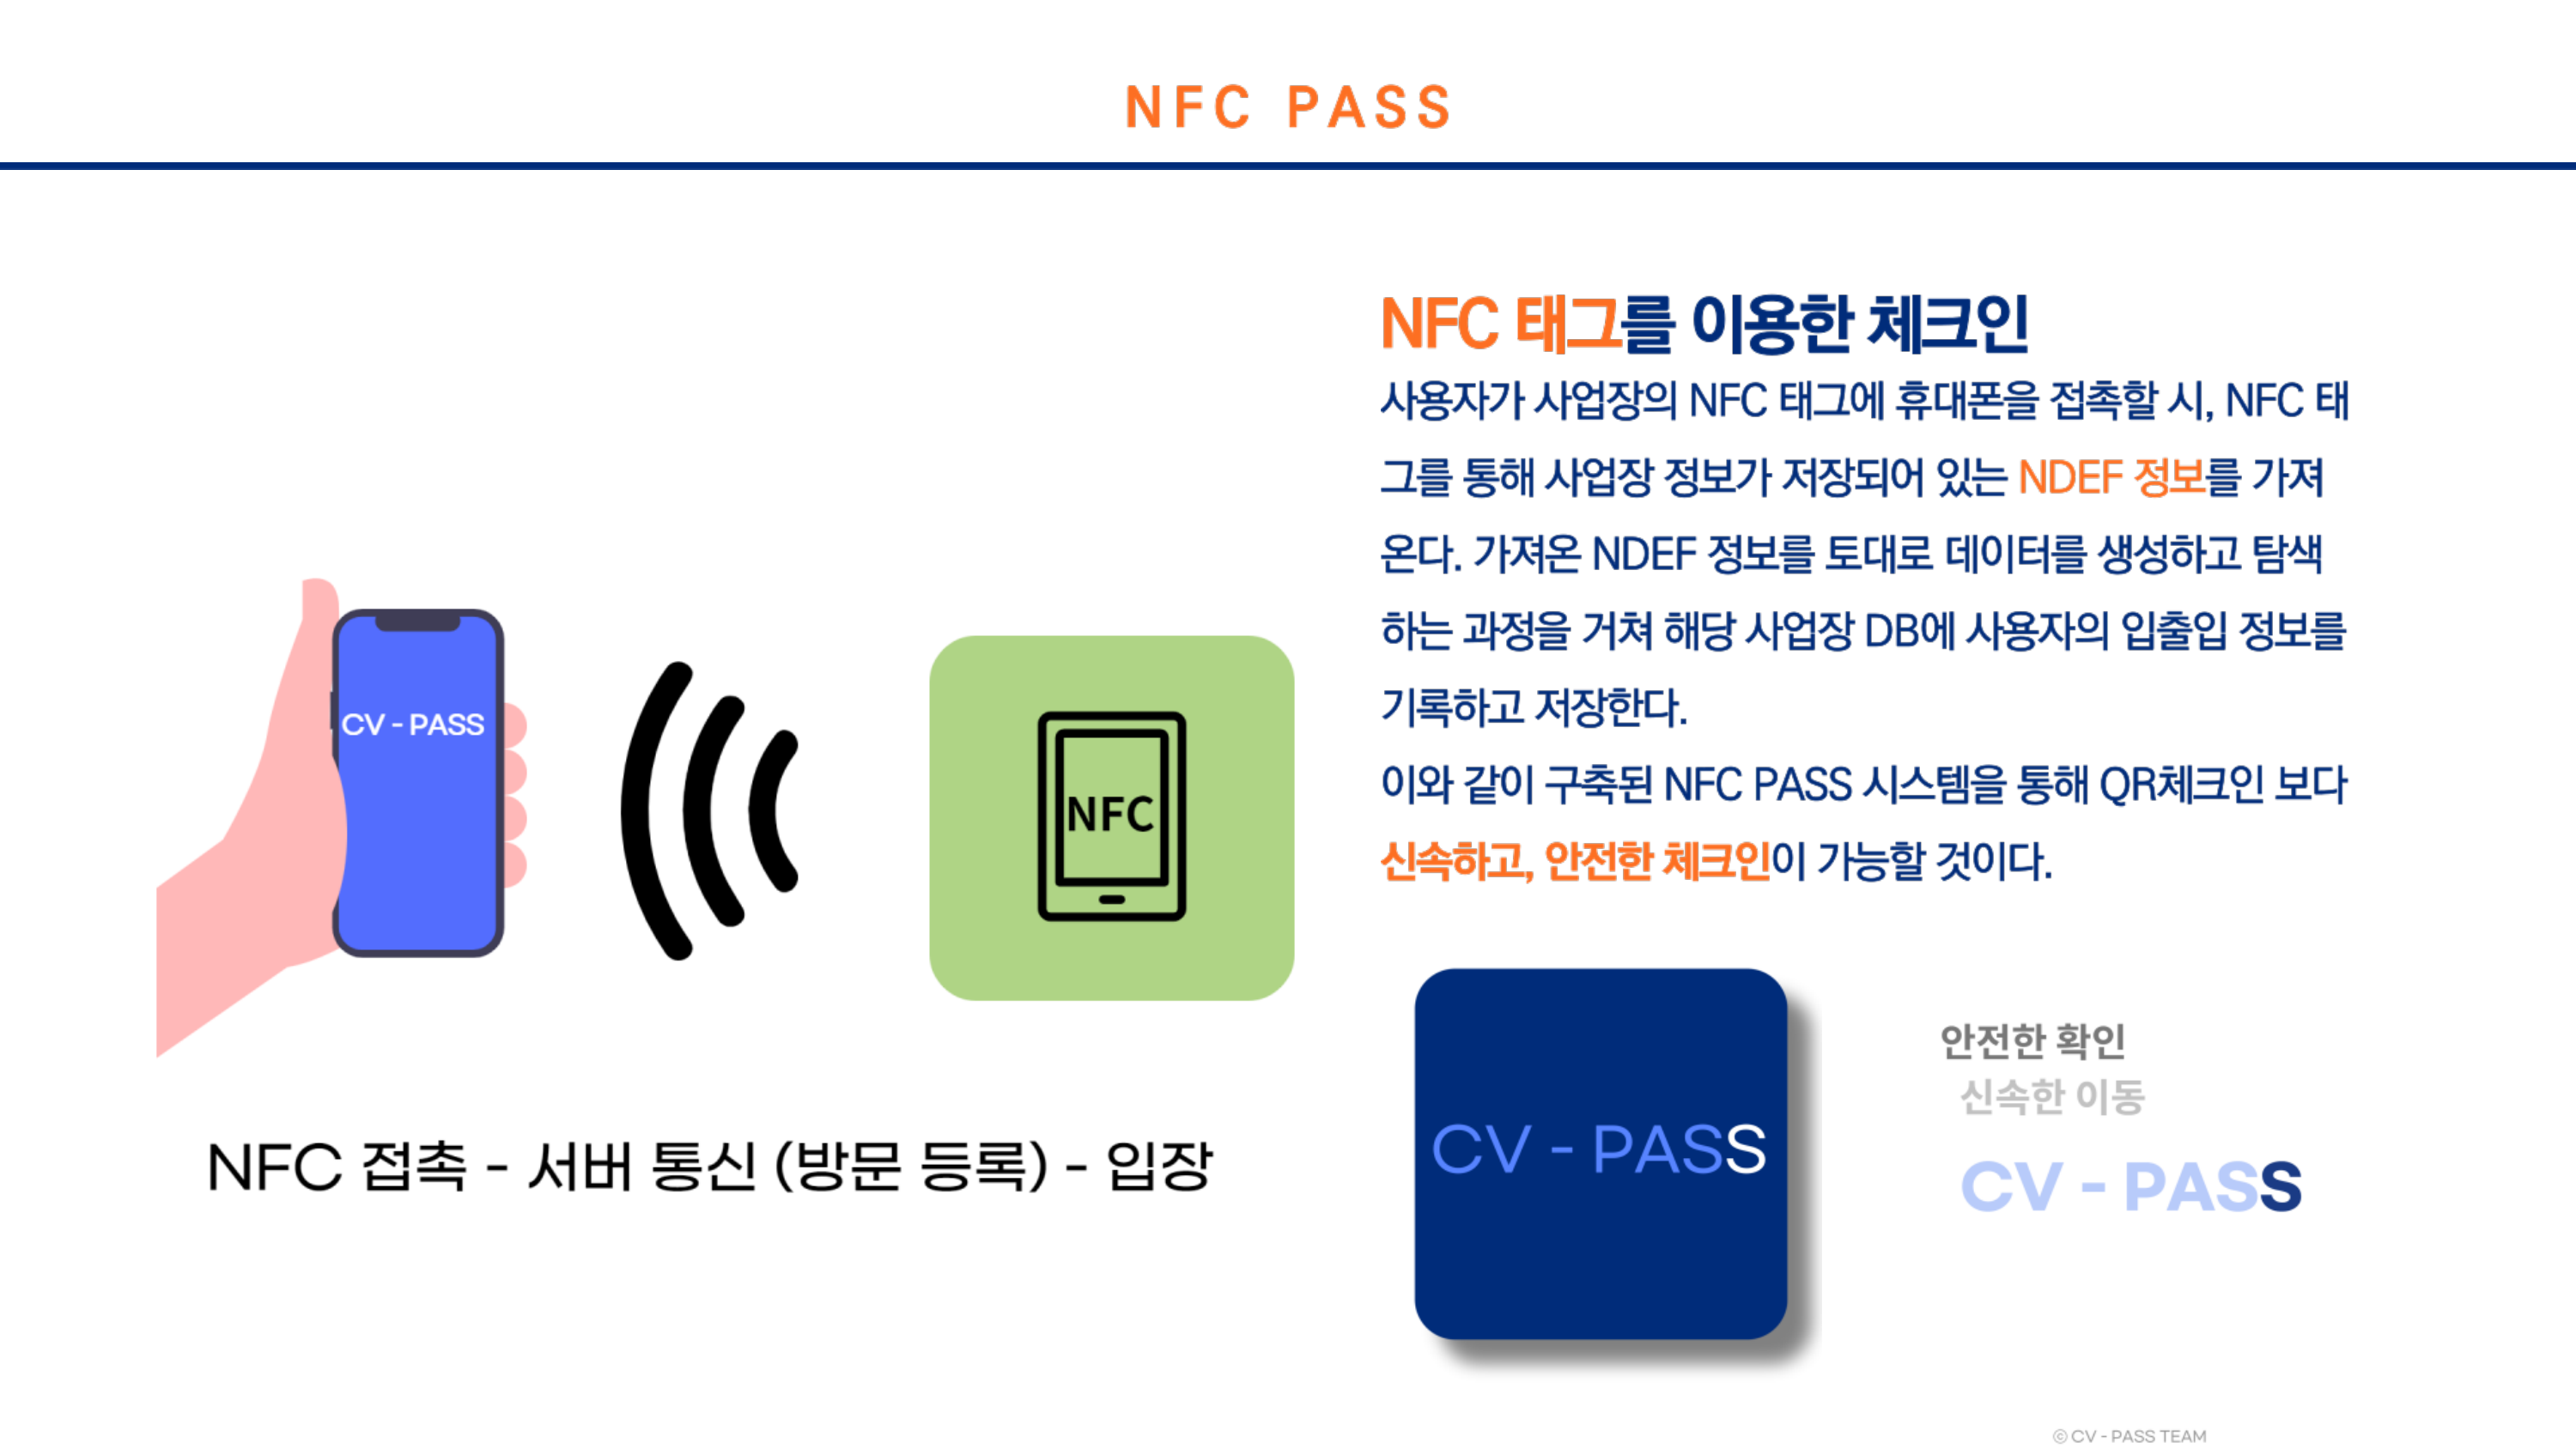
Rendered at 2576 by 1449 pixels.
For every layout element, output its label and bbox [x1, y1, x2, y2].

text_box [39, 282, 1382, 1355]
text_box [1380, 896, 1822, 1448]
text_box [1909, 896, 2351, 1448]
picture [1370, 271, 2372, 913]
text_box [0, 162, 2576, 170]
picture [882, 64, 1475, 162]
